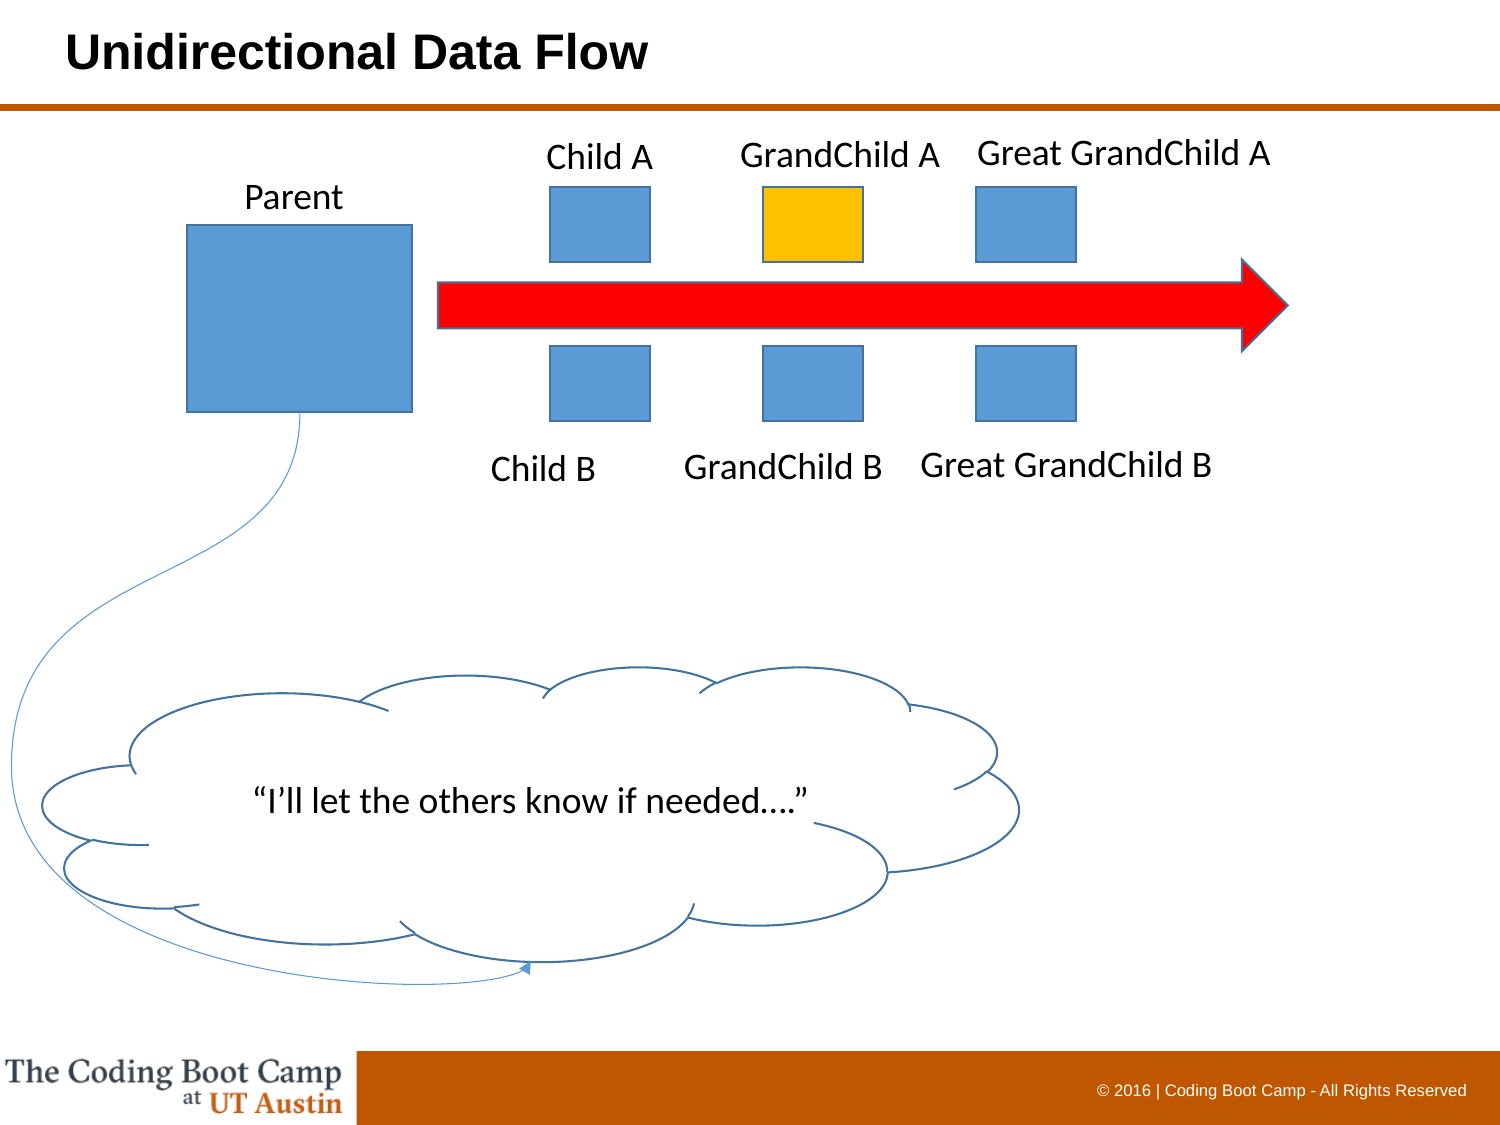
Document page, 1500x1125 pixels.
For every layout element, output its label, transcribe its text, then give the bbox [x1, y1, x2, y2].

text_box GrandChild B [669, 435, 906, 495]
text_box Parent [229, 164, 359, 225]
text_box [0, 485, 374, 741]
text_box [762, 186, 864, 263]
text_box Great GrandChild A [962, 120, 1286, 181]
text_box Great GrandChild B [905, 432, 1238, 493]
text_box [41, 666, 1021, 964]
text_box Child A [531, 124, 669, 185]
picture [0, 1050, 357, 1125]
text_box [975, 186, 1077, 263]
text_box [975, 345, 1077, 422]
text_box “I’ll let the others know if needed….” [236, 768, 825, 829]
text_box [186, 224, 413, 413]
text_box Child B [476, 436, 617, 497]
text_box GrandChild A [725, 123, 956, 183]
title Unidirectional Data Flow [50, 0, 948, 108]
text_box [549, 345, 651, 422]
text_box [762, 345, 864, 422]
text_box [436, 256, 1290, 354]
text_box [549, 186, 651, 263]
